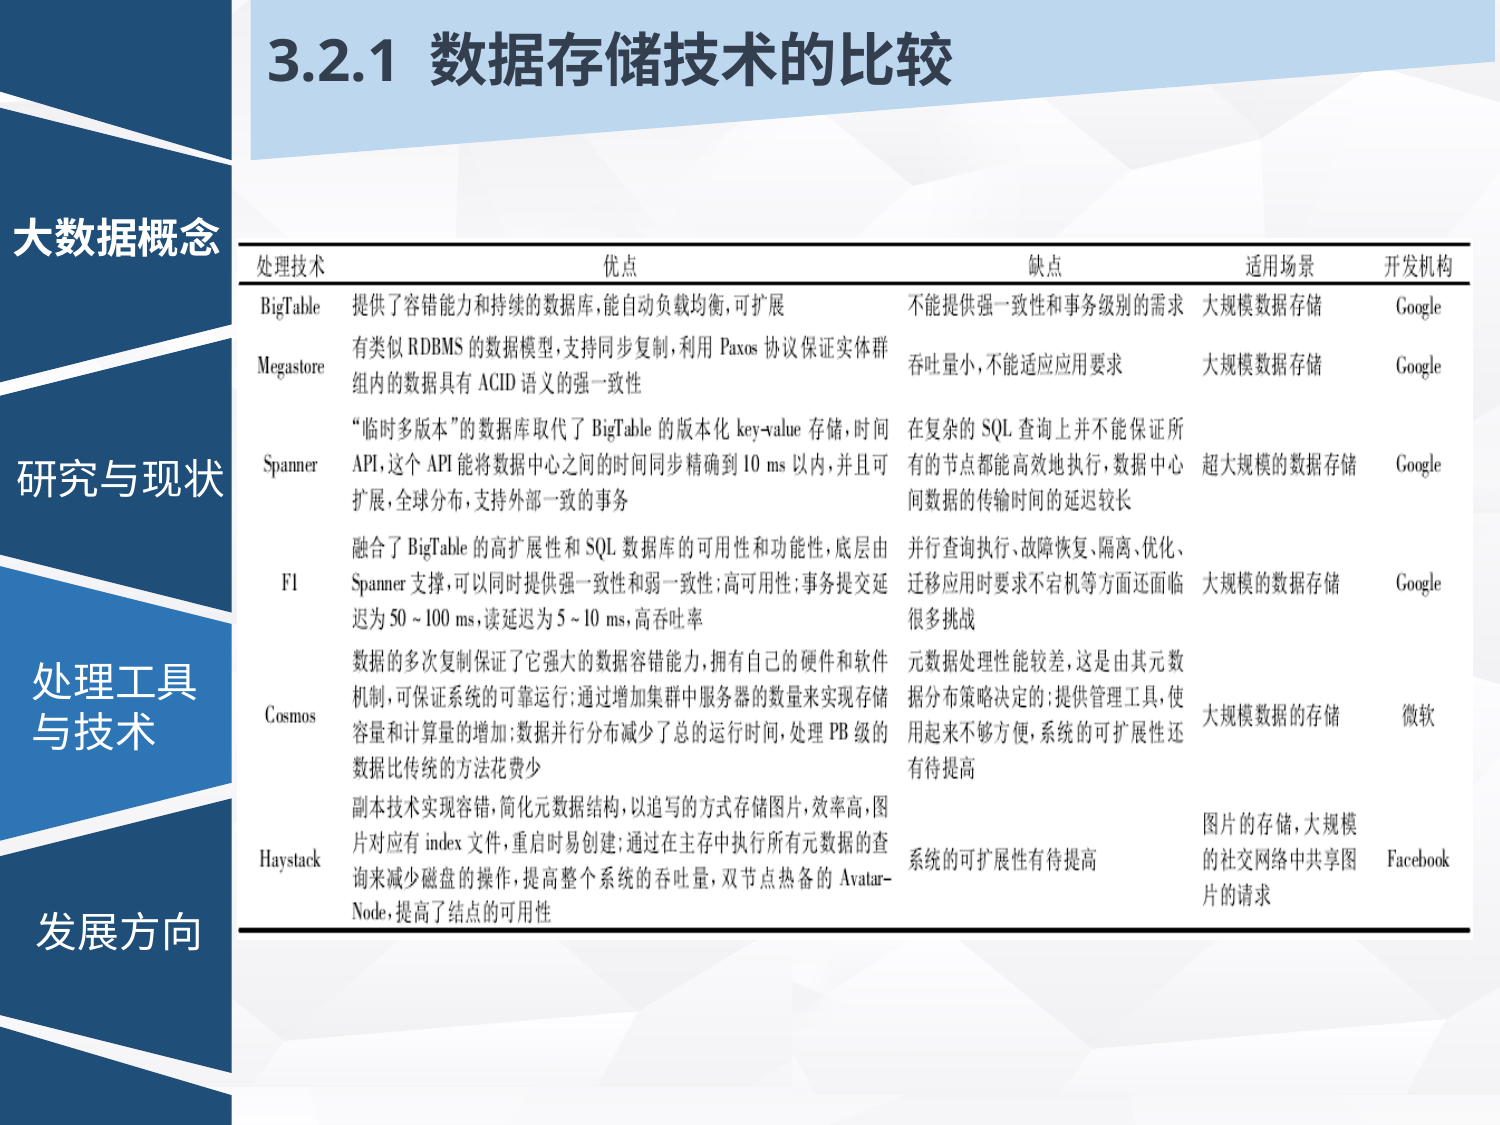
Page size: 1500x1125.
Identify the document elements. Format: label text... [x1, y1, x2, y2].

text_box 大数据概念 [0, 204, 237, 269]
text_box [0, 106, 233, 204]
text_box [0, 1025, 233, 1125]
text_box [0, 797, 233, 1075]
picture [0, 0, 1500, 1125]
text_box 3.2.1 数据存储技术的比较 [252, 15, 969, 101]
text_box 研究与现状 [1, 445, 237, 510]
text_box [249, 0, 1496, 162]
text_box [0, 0, 233, 162]
text_box 发展方向 [21, 898, 218, 964]
text_box [0, 269, 233, 384]
text_box [0, 565, 233, 842]
text_box [0, 336, 233, 614]
text_box 处理工具 与技术 [16, 648, 215, 763]
